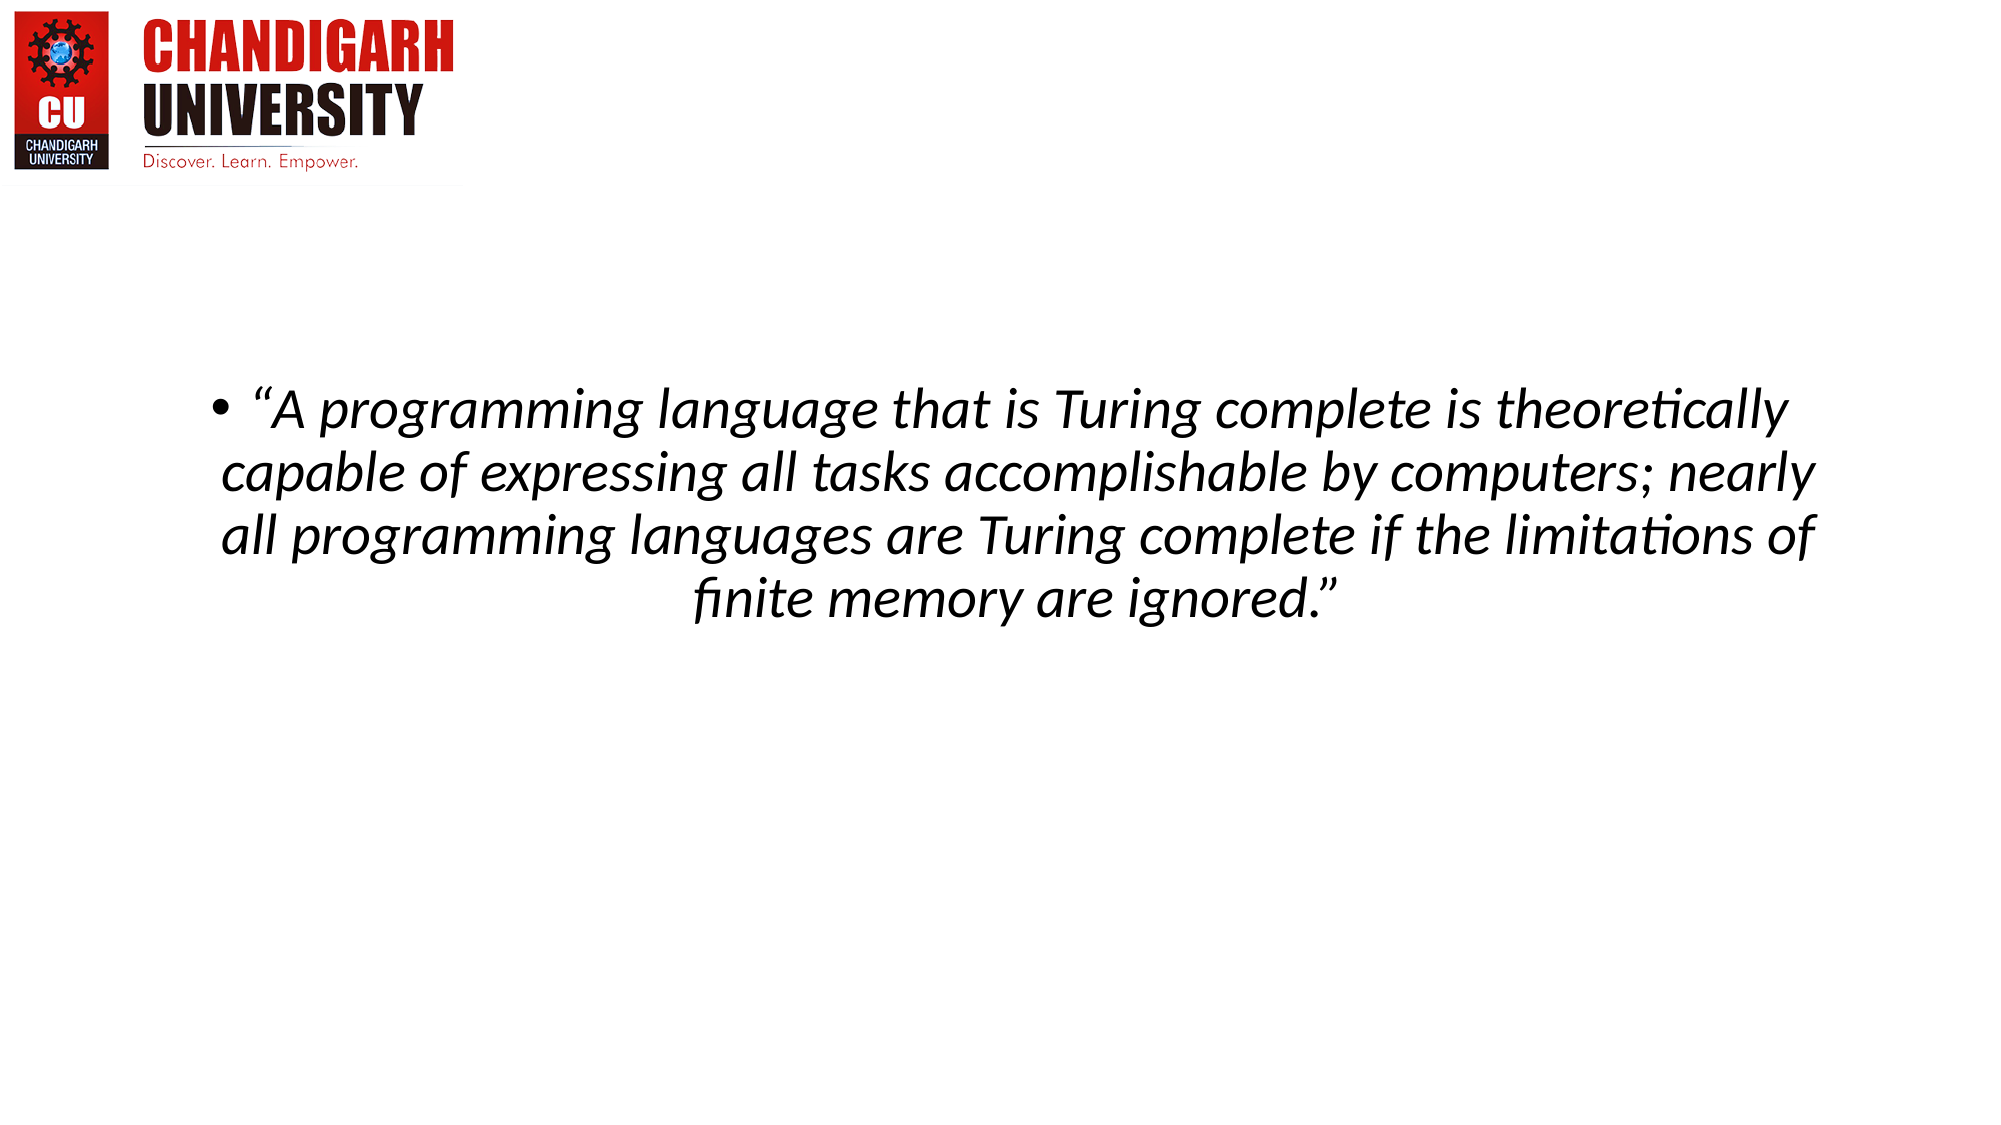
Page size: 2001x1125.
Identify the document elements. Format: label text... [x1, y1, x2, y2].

list “A programming language that is Turing complete is theoretically capable of expressing all tasks accomplishable by computers; nearly all programming languages are Turing complete if the limitations of finite memory are ignored.” [137, 370, 1863, 1014]
picture [1, 3, 463, 188]
